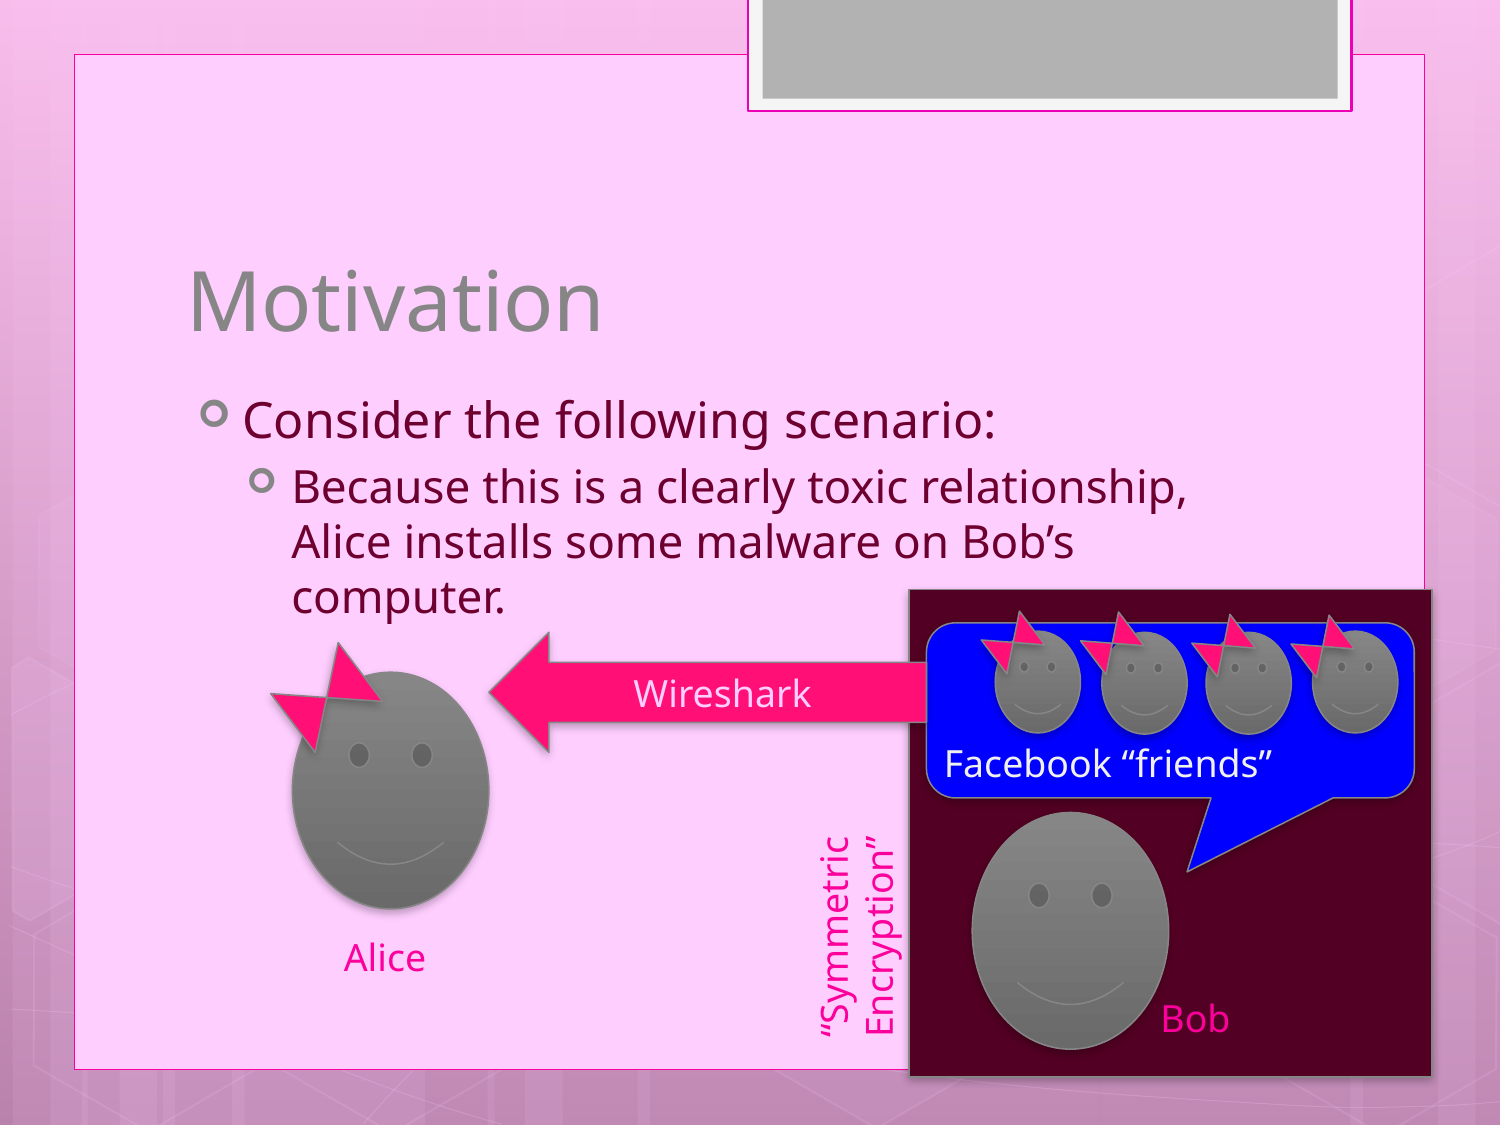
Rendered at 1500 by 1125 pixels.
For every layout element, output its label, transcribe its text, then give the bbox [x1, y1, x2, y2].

text_box Alice [329, 926, 467, 987]
text_box [908, 589, 1433, 1078]
text_box “Symmetric Encryption” [802, 755, 908, 1053]
text_box [971, 811, 1170, 1050]
title Motivation [171, 168, 1324, 357]
list Consider the following scenario: Because this is a clearly toxic relationship, Alice installs some malware on Bob’s computer. [171, 381, 1283, 957]
text_box Wireshark [493, 631, 920, 754]
text_box Bob [1145, 987, 1283, 1048]
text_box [284, 660, 490, 910]
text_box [926, 621, 1415, 799]
